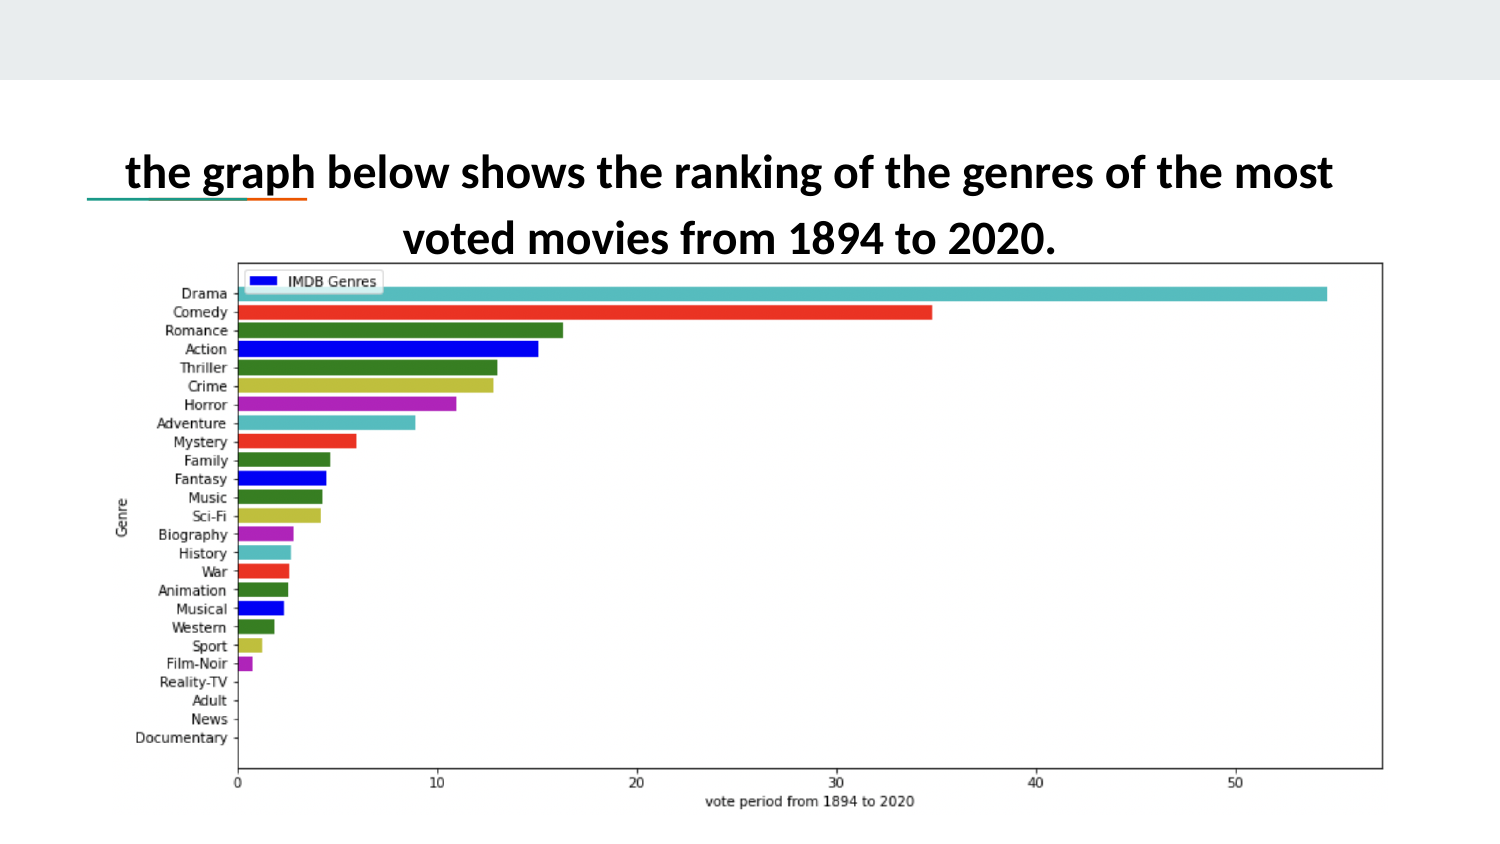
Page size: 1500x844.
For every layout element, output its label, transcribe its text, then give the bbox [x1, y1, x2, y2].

picture [111, 262, 1389, 815]
text_box the graph below shows the ranking of the genres of the most voted movies from 1894 to 2020. [58, 117, 1403, 280]
